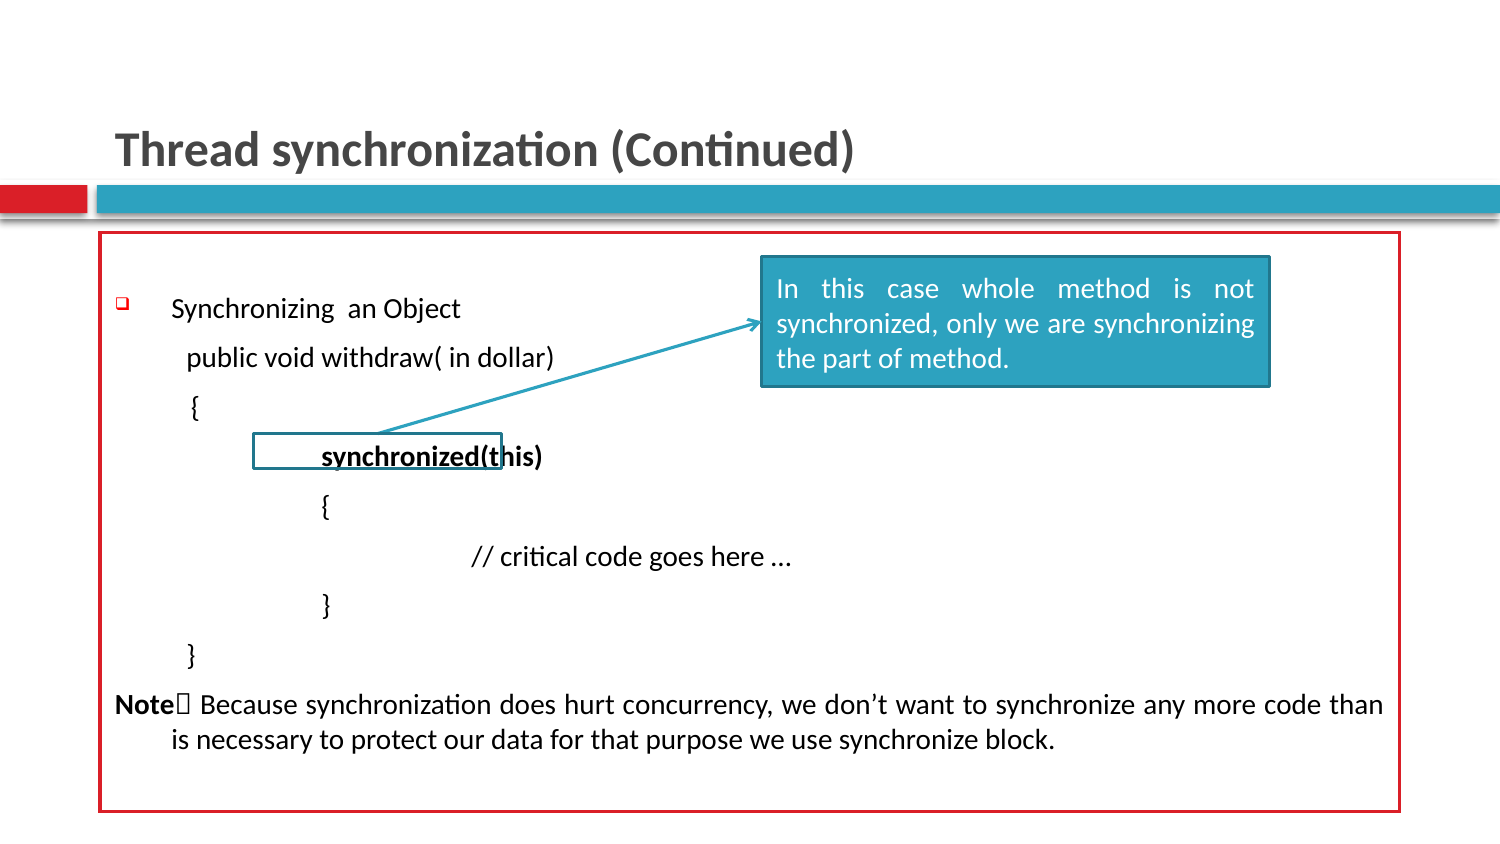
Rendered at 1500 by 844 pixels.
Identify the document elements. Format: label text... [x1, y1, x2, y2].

list Synchronizing an Object public void withdraw( in dollar) { synchronized(this) { // critical code goes here … } } Note Because synchronization does hurt concurrency, we don’t want to synchronize any more code than is necessary to protect our data for that purpose we use synchronize block. [98, 231, 1401, 813]
text_box [252, 432, 503, 470]
title Thread synchronization (Continued) [99, 18, 1500, 185]
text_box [377, 321, 762, 434]
text_box In this case whole method is not synchronized, only we are synchronizing the part of method. [760, 255, 1271, 388]
